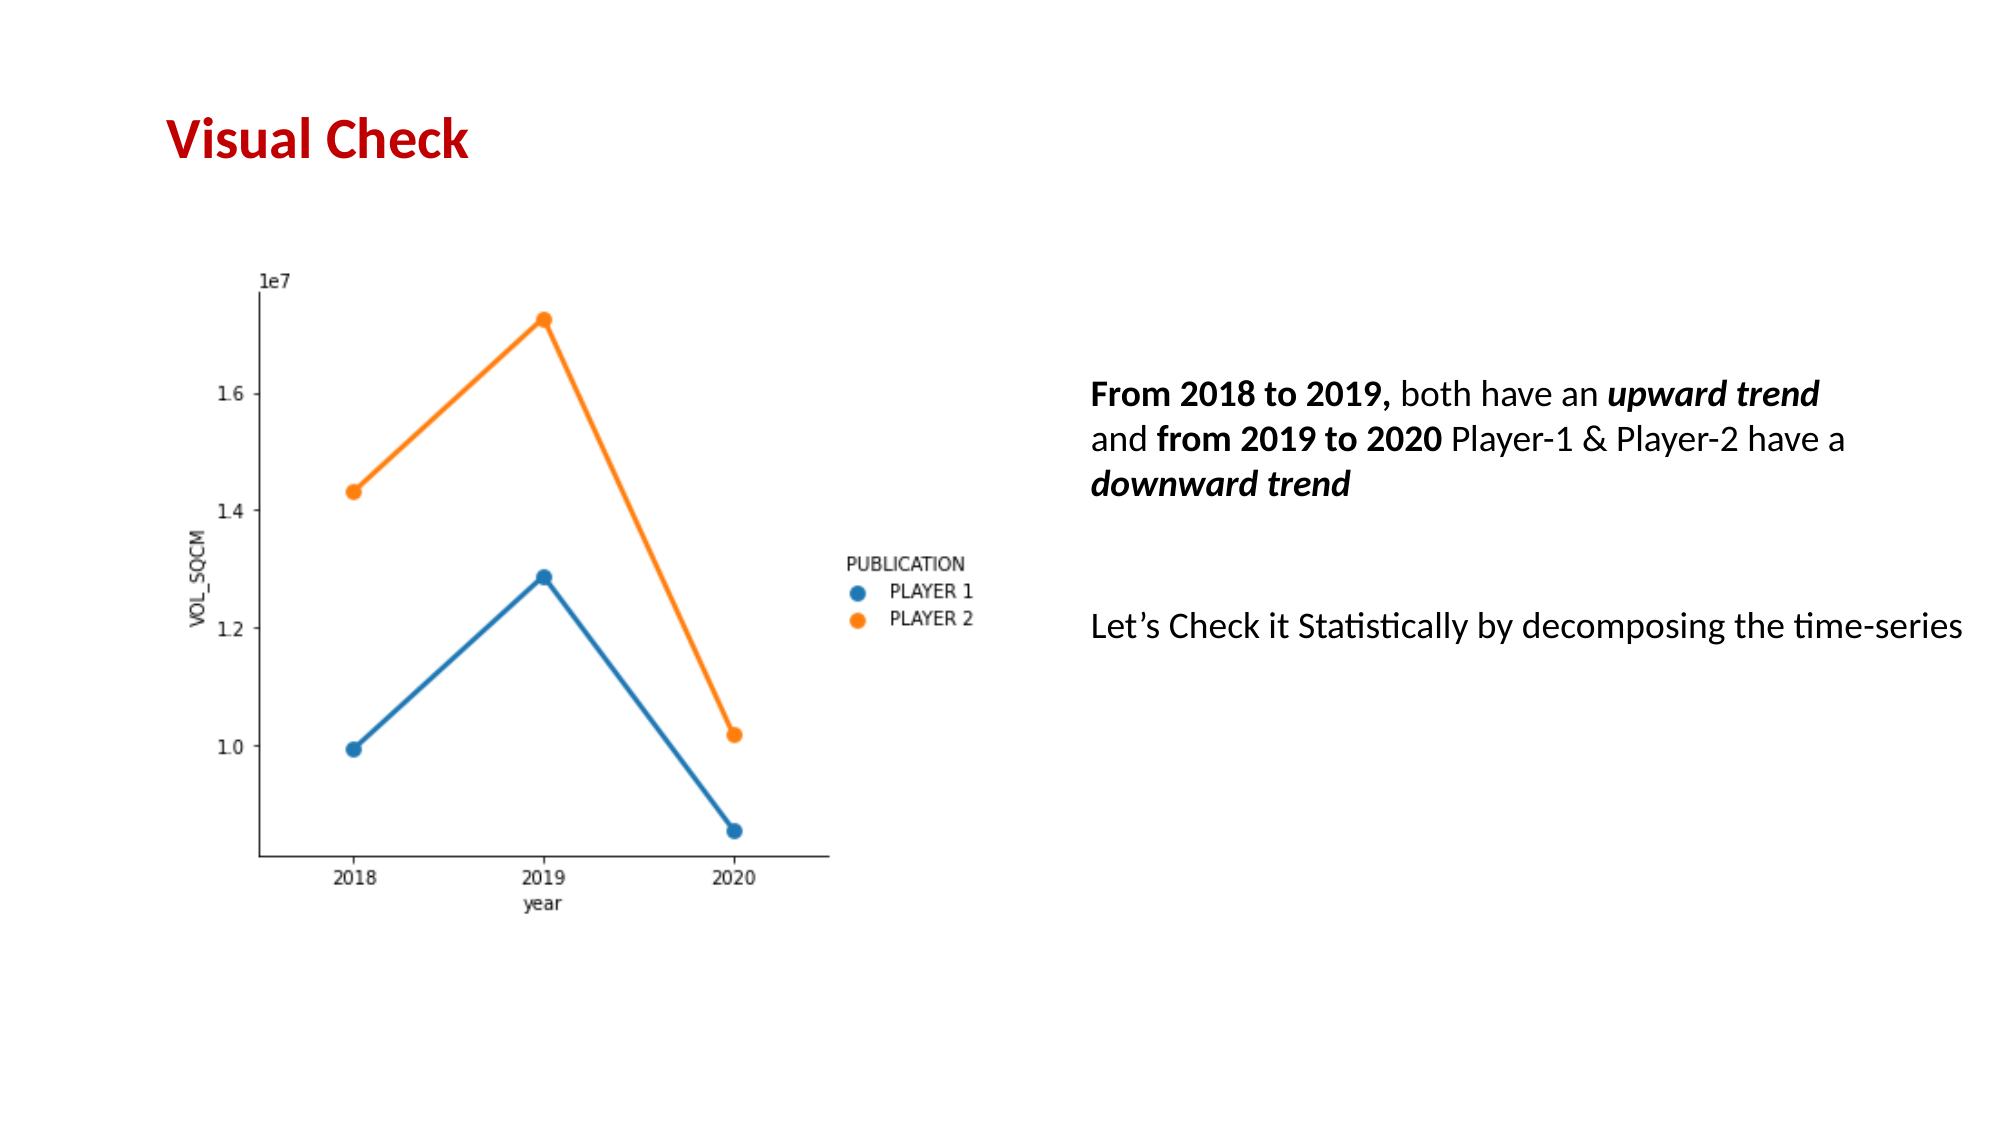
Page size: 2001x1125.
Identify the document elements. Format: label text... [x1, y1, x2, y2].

picture [152, 254, 1006, 934]
text_box From 2018 to 2019, both have an upward trend and from 2019 to 2020 Player-1 & Player-2 have a downward trend [1076, 361, 1961, 512]
text_box Let’s Check it Statistically by decomposing the time-series [1076, 594, 2000, 654]
text_box Visual Check [152, 92, 1553, 178]
